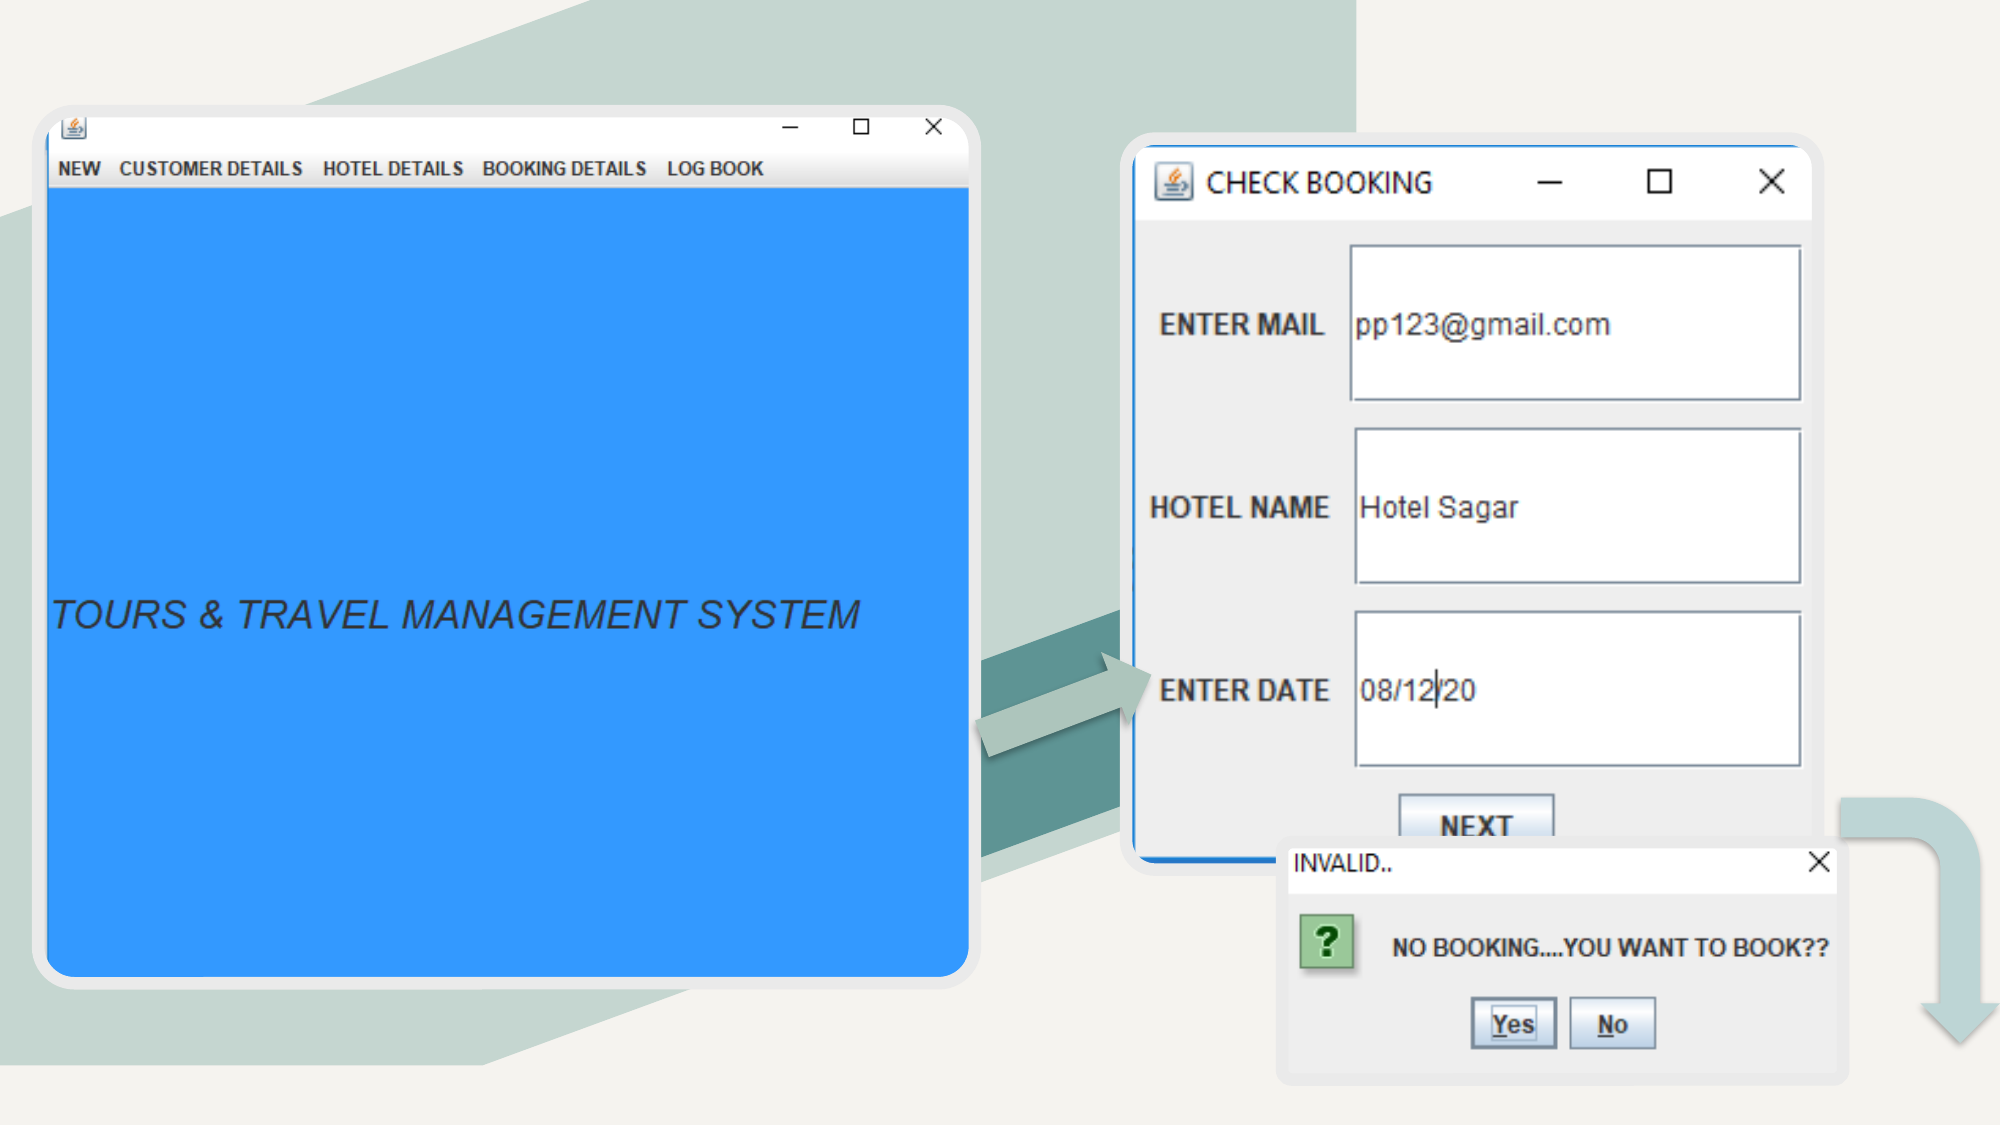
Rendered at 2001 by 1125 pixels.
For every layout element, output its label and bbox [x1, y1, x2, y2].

picture [38, 111, 975, 984]
text_box [0, 205, 683, 1066]
text_box [982, 723, 1119, 858]
text_box [982, 609, 1119, 712]
picture [1126, 138, 1844, 1080]
text_box [982, 808, 1119, 882]
text_box [980, 648, 1120, 761]
text_box [307, 0, 1357, 659]
text_box [1836, 793, 2000, 1048]
